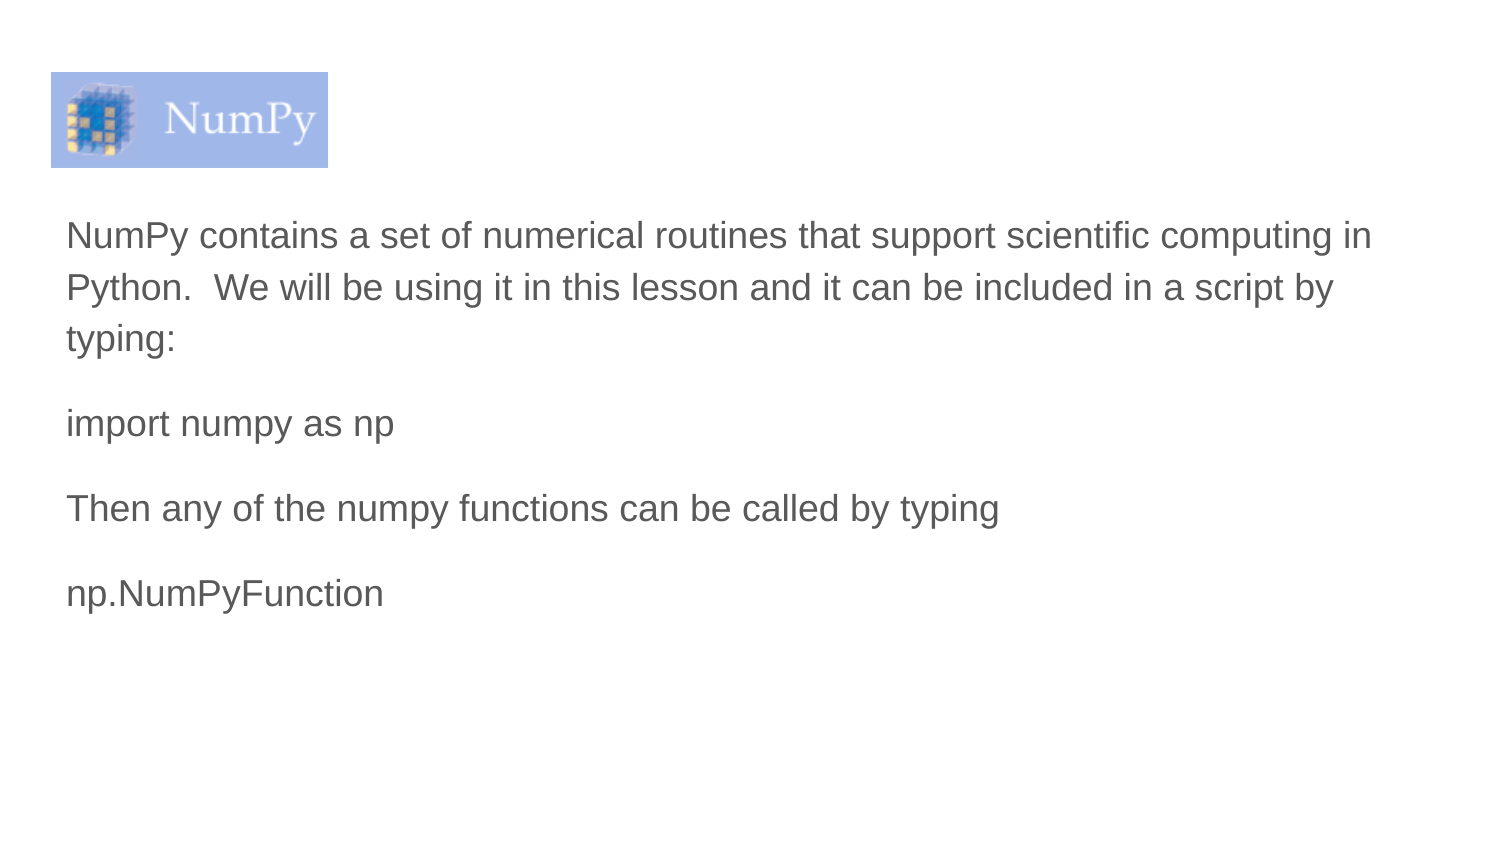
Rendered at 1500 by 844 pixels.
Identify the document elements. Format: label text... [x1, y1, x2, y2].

picture [50, 72, 328, 168]
list NumPy contains a set of numerical routines that support scientific computing in Python. We will be using it in this lesson and it can be included in a script by typing: import numpy as np Then any of the numpy functions can be called by typing np.NumPyFunction [51, 189, 1449, 750]
